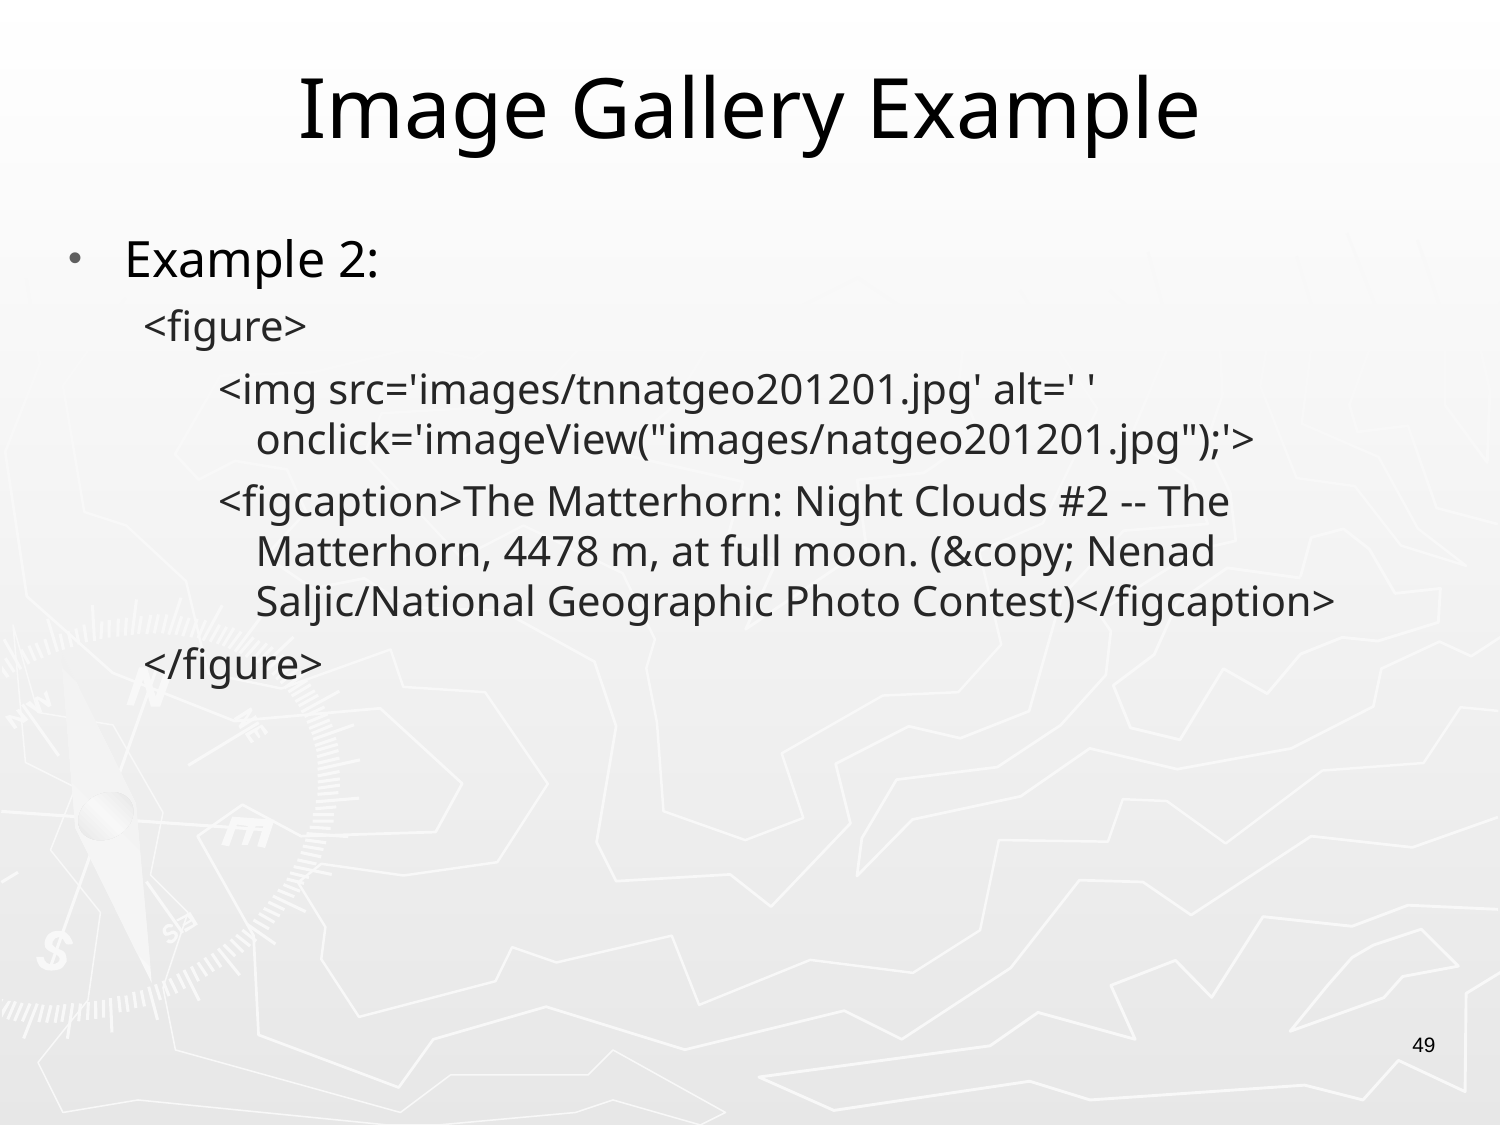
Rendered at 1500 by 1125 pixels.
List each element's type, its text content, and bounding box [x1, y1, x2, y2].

list Example 2: <figure> <img src='images/tnnatgeo201201.jpg' alt=' ' onclick='imageView("images/natgeo201201.jpg");'> <figcaption>The Matterhorn: Night Clouds #2 -- The Matterhorn, 4478 m, at full moon. (&copy; Nenad Saljic/National Geographic Photo Contest)</figcaption> </figure> [53, 219, 1455, 994]
slide_number 49 [1074, 1024, 1451, 1103]
title Image Gallery Example [49, 37, 1451, 173]
